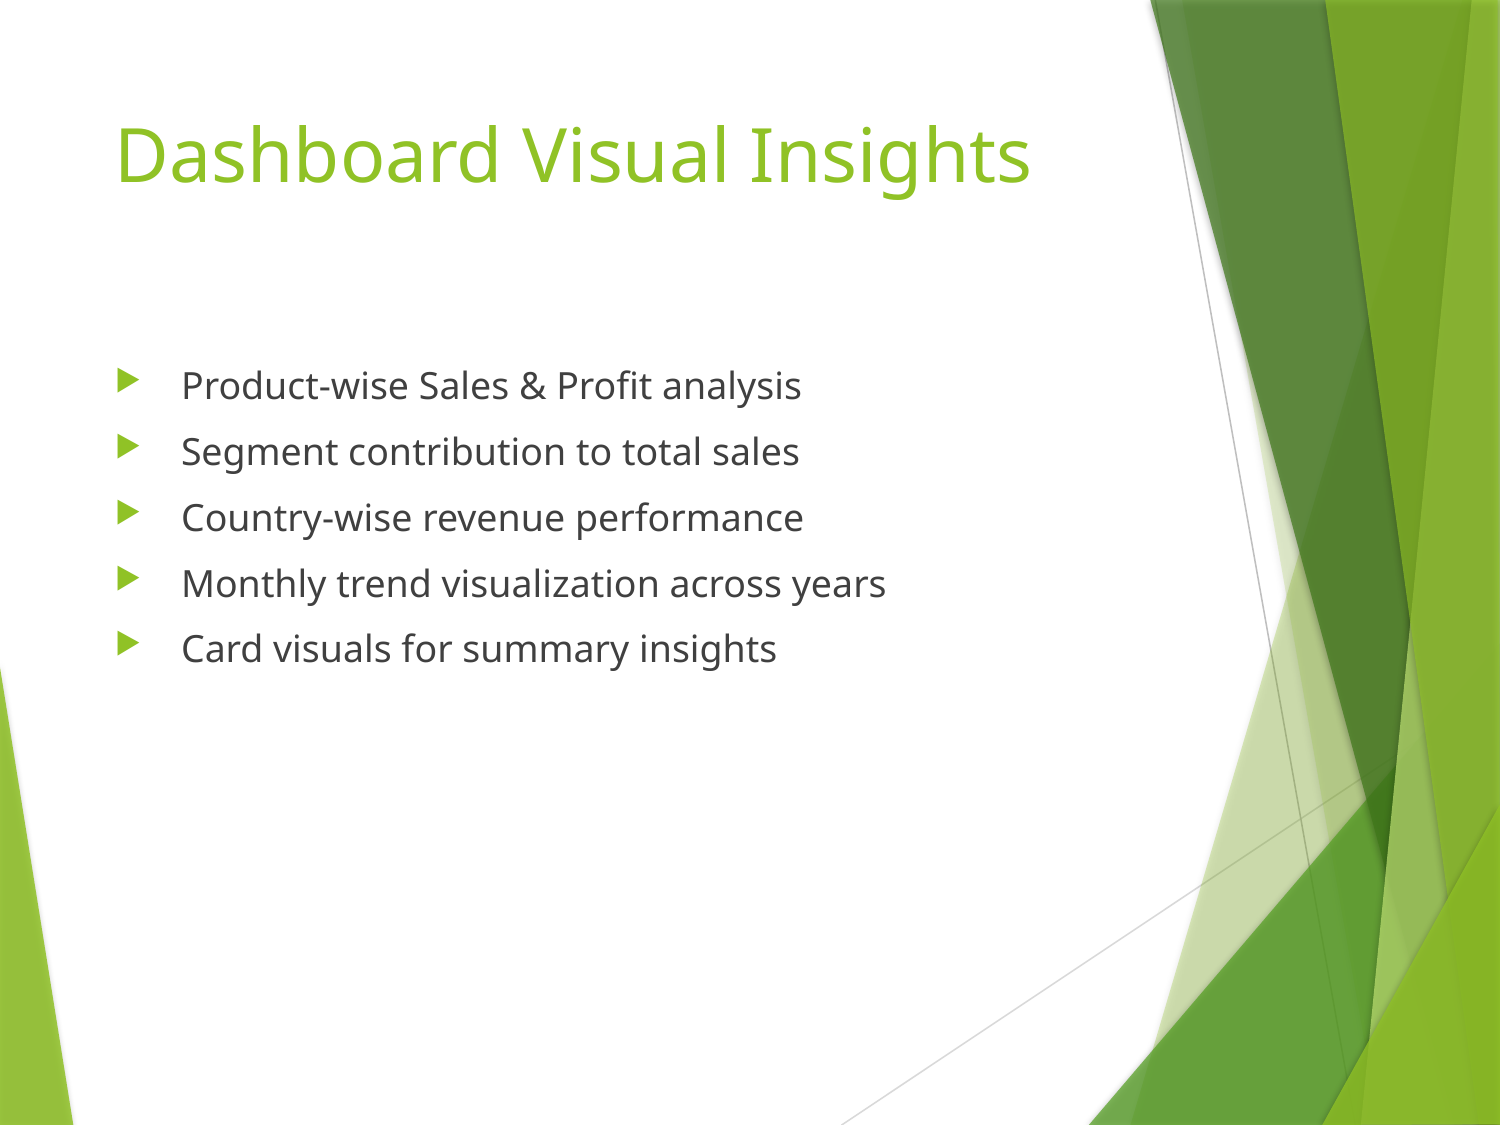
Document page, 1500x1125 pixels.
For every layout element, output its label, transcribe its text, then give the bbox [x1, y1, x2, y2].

title Dashboard Visual Insights [99, 99, 1142, 317]
list Product-wise Sales & Profit analysis Segment contribution to total sales Country-wise revenue performance Monthly trend visualization across years Card visuals for summary insights [99, 354, 1142, 992]
